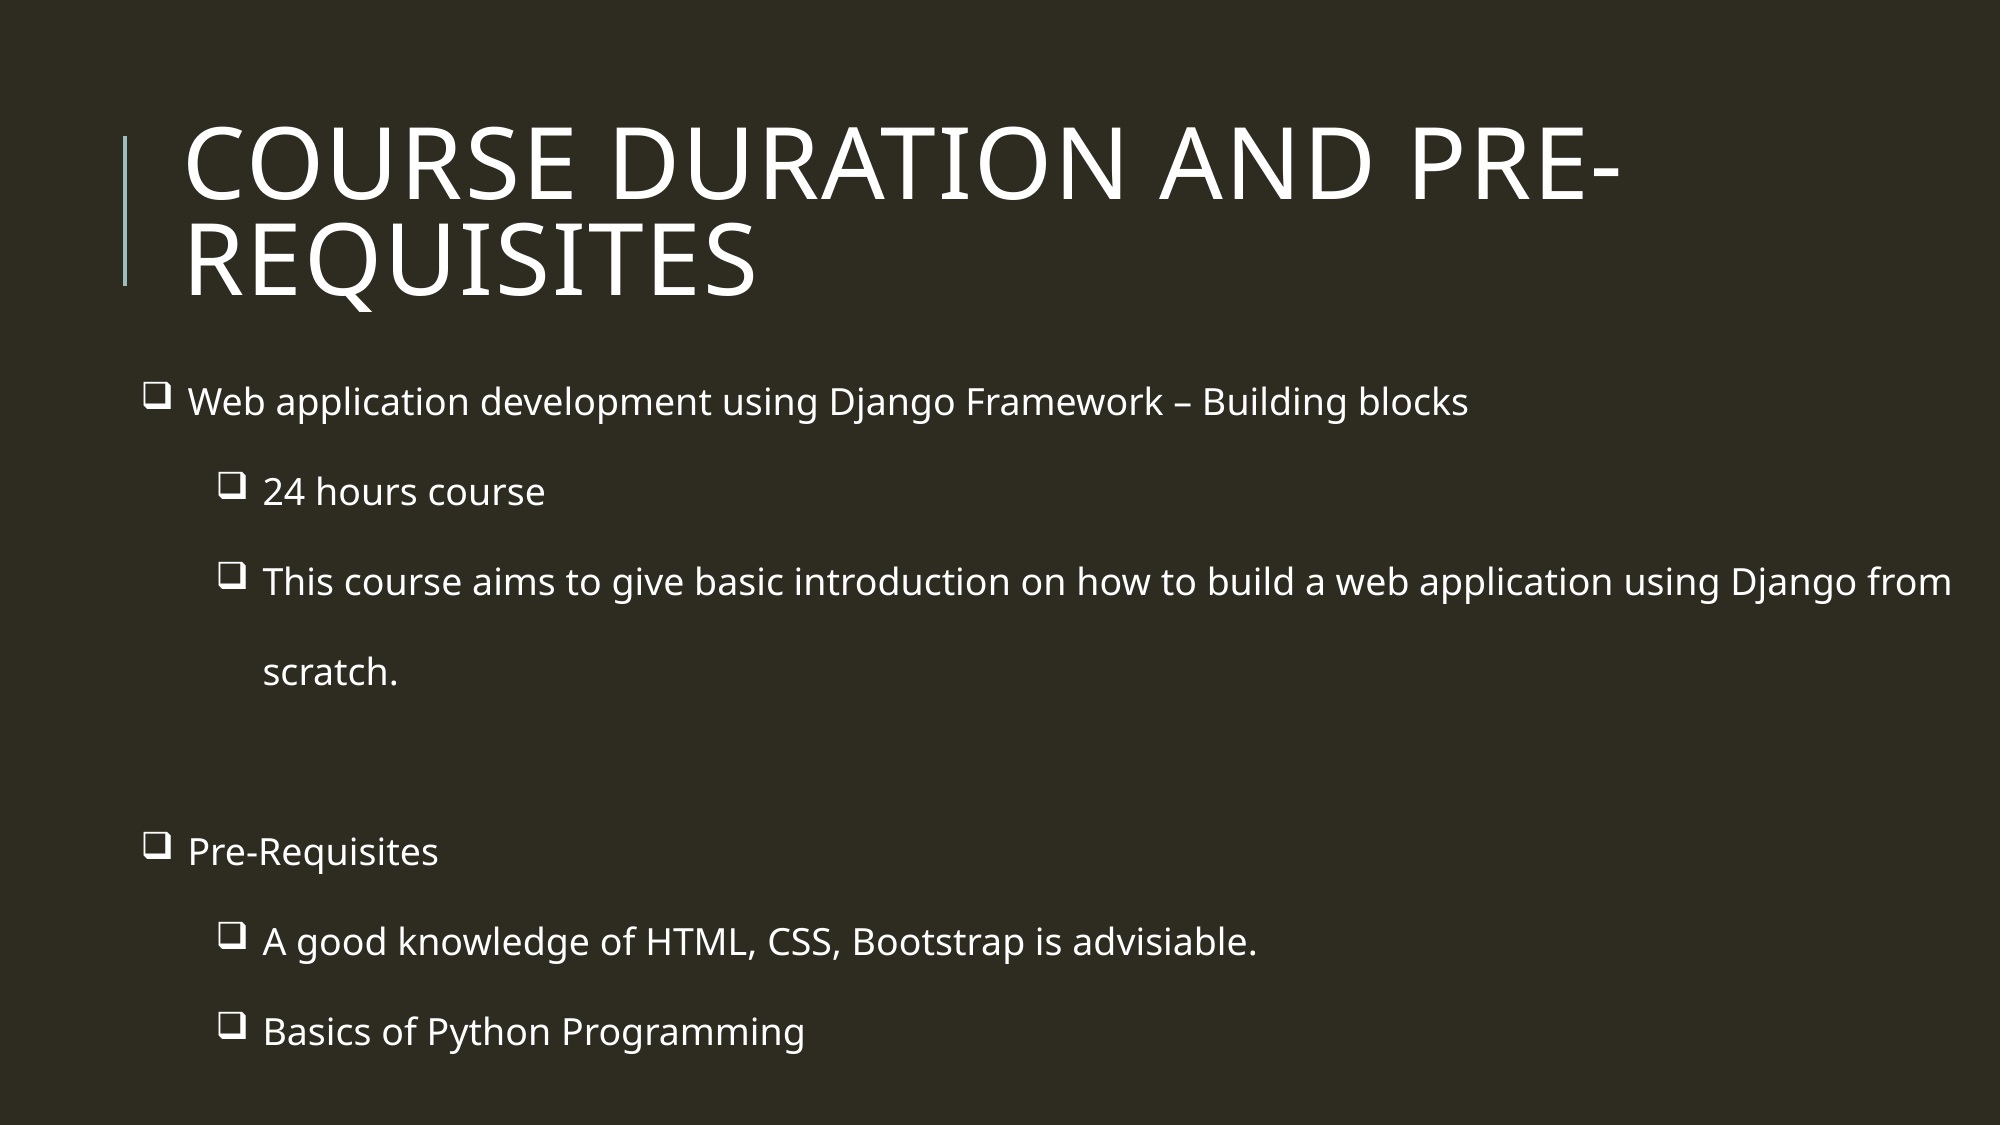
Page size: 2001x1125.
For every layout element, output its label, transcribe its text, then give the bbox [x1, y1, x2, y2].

title Course Duration and Pre-requisites [168, 96, 1959, 325]
text_box Web application development using Django Framework – Building blocks 24 hours course This course aims to give basic introduction on how to build a web application using Django from scratch. Pre-Requisites A good knowledge of HTML, CSS, Bootstrap is advisiable. Basics of Python Programming [125, 325, 2000, 1125]
